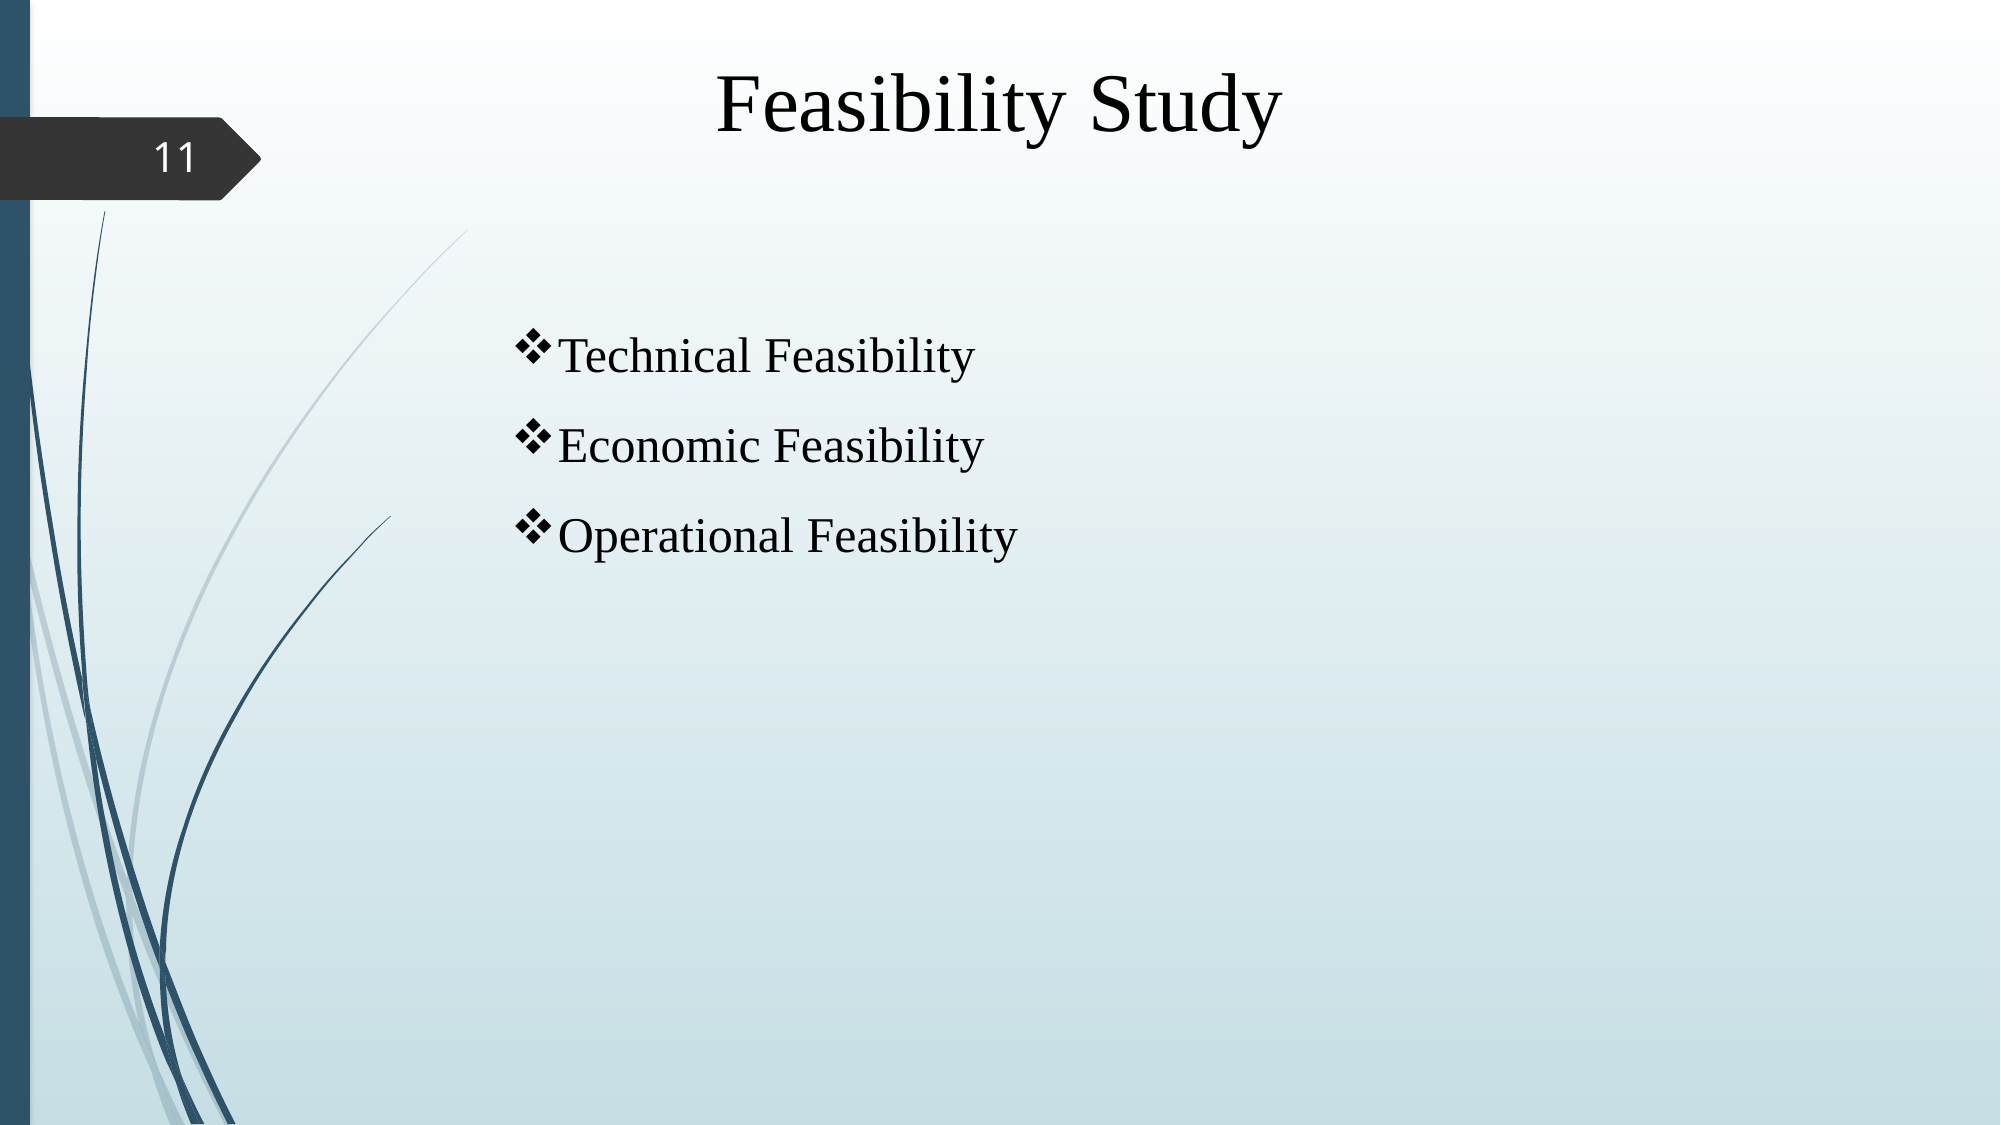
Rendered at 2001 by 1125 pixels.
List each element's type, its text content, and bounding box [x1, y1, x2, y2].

slide_number 11 [87, 129, 216, 190]
text_box Feasibility Study [409, 40, 1591, 156]
text_box Technical Feasibility Economic Feasibility Operational Feasibility [496, 285, 2000, 571]
